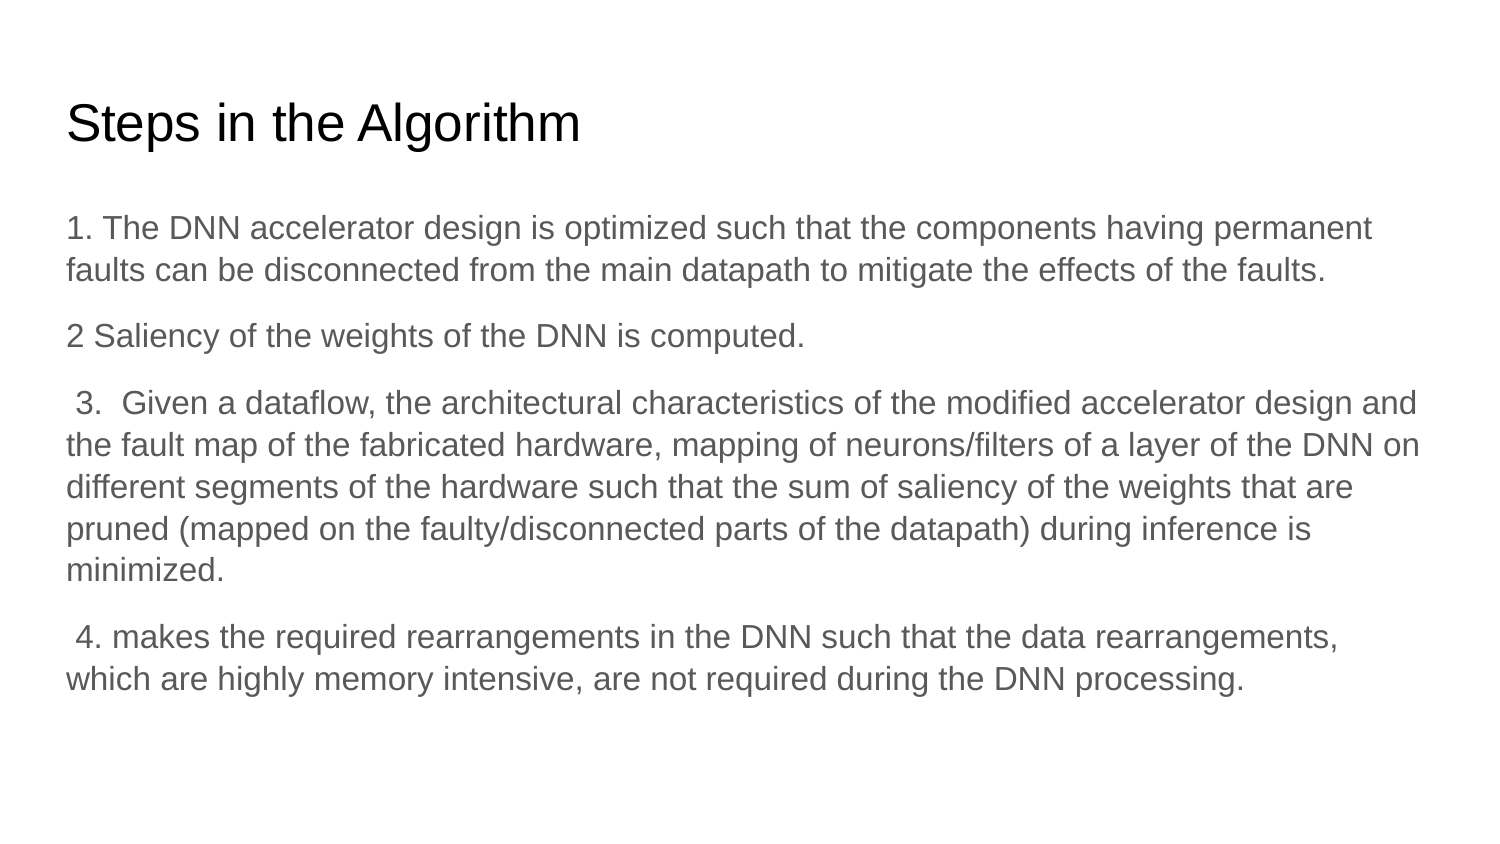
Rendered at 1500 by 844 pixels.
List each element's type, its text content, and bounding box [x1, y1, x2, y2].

list 1. The DNN accelerator design is optimized such that the components having permanent faults can be disconnected from the main datapath to mitigate the effects of the faults. 2 Saliency of the weights of the DNN is computed. 3. Given a dataflow, the architectural characteristics of the modified accelerator design and the fault map of the fabricated hardware, mapping of neurons/filters of a layer of the DNN on different segments of the hardware such that the sum of saliency of the weights that are pruned (mapped on the faulty/disconnected parts of the datapath) during inference is minimized. 4. makes the required rearrangements in the DNN such that the data rearrangements, which are highly memory intensive, are not required during the DNN processing. [51, 189, 1449, 750]
title Steps in the Algorithm [51, 72, 1449, 167]
